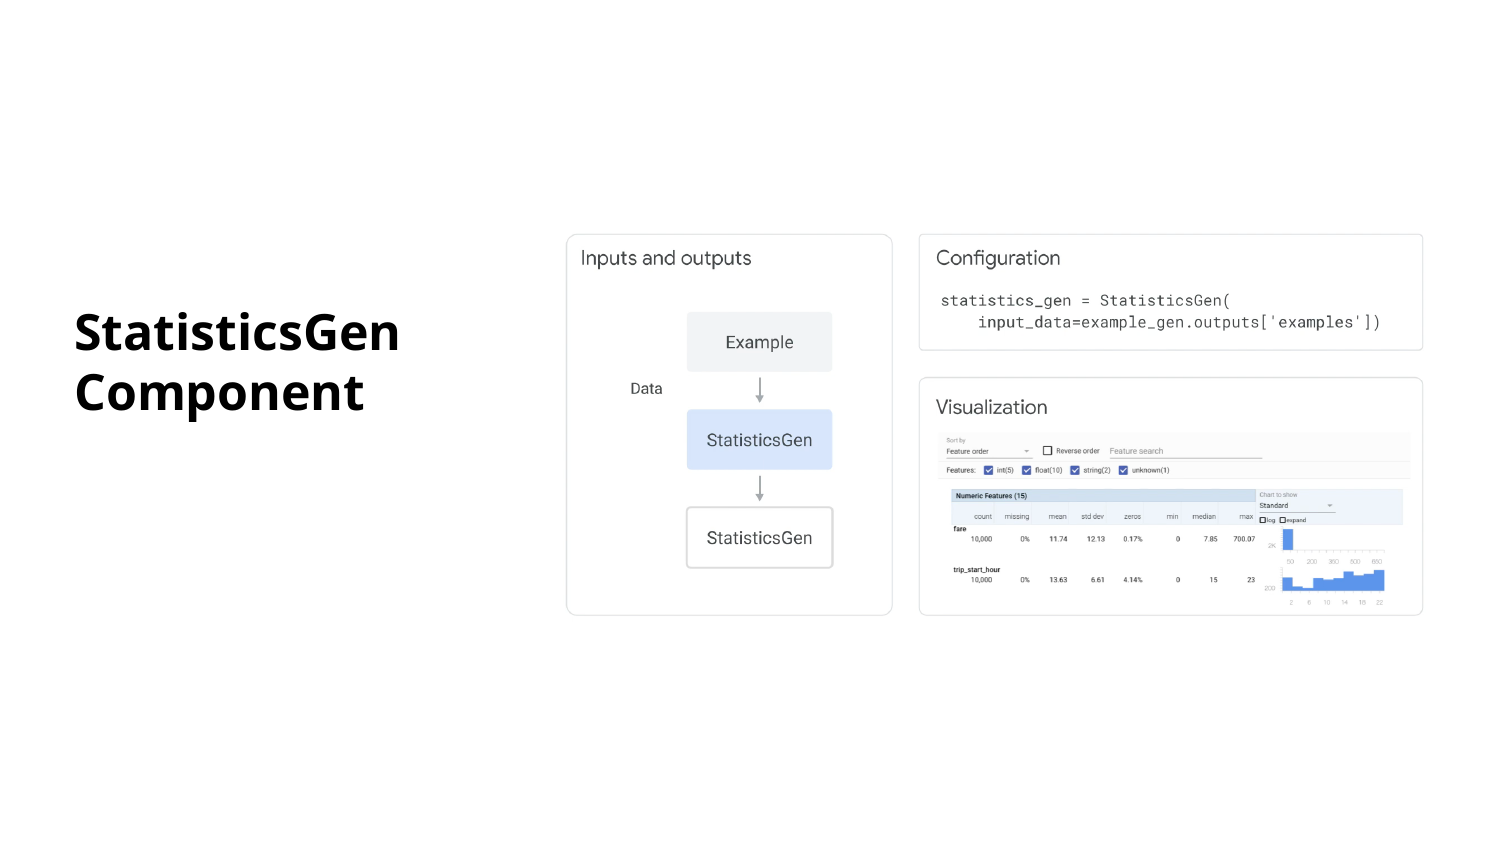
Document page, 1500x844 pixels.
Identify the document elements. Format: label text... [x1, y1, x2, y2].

picture [547, 217, 1441, 627]
text_box StatisticsGen Component [59, 293, 454, 493]
